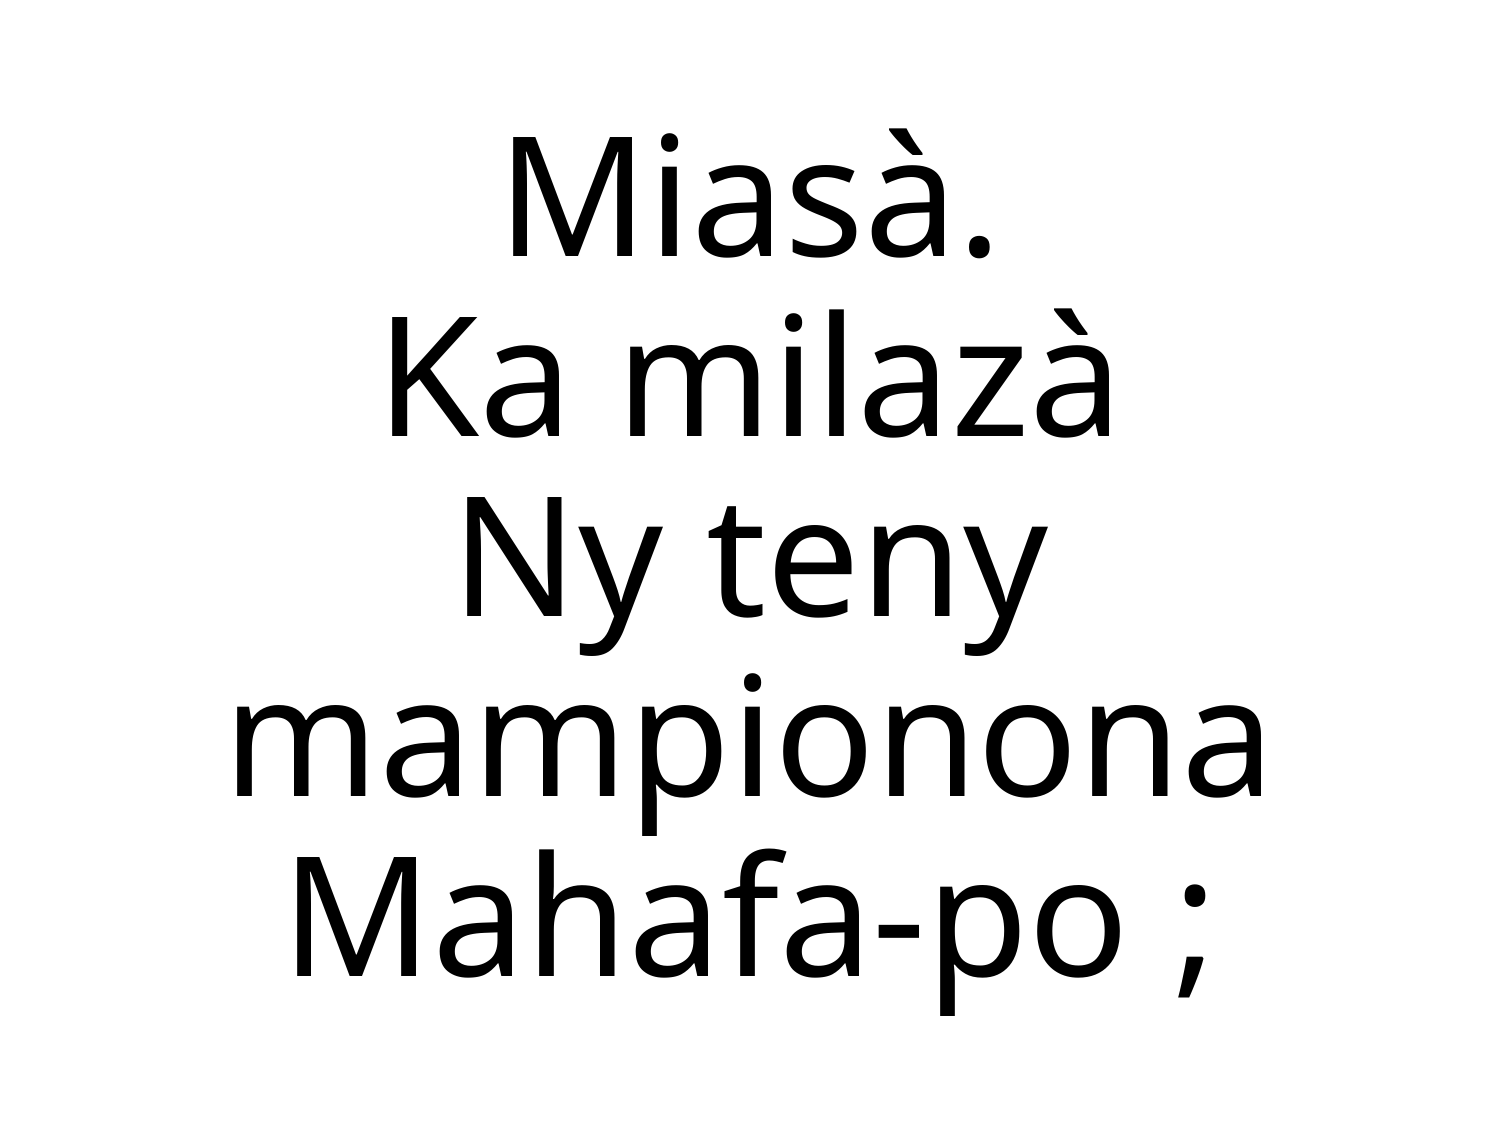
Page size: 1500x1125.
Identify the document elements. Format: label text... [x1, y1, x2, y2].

title Miasà. Ka milazà Ny teny mampionona Mahafa-po ; [0, 453, 1500, 672]
